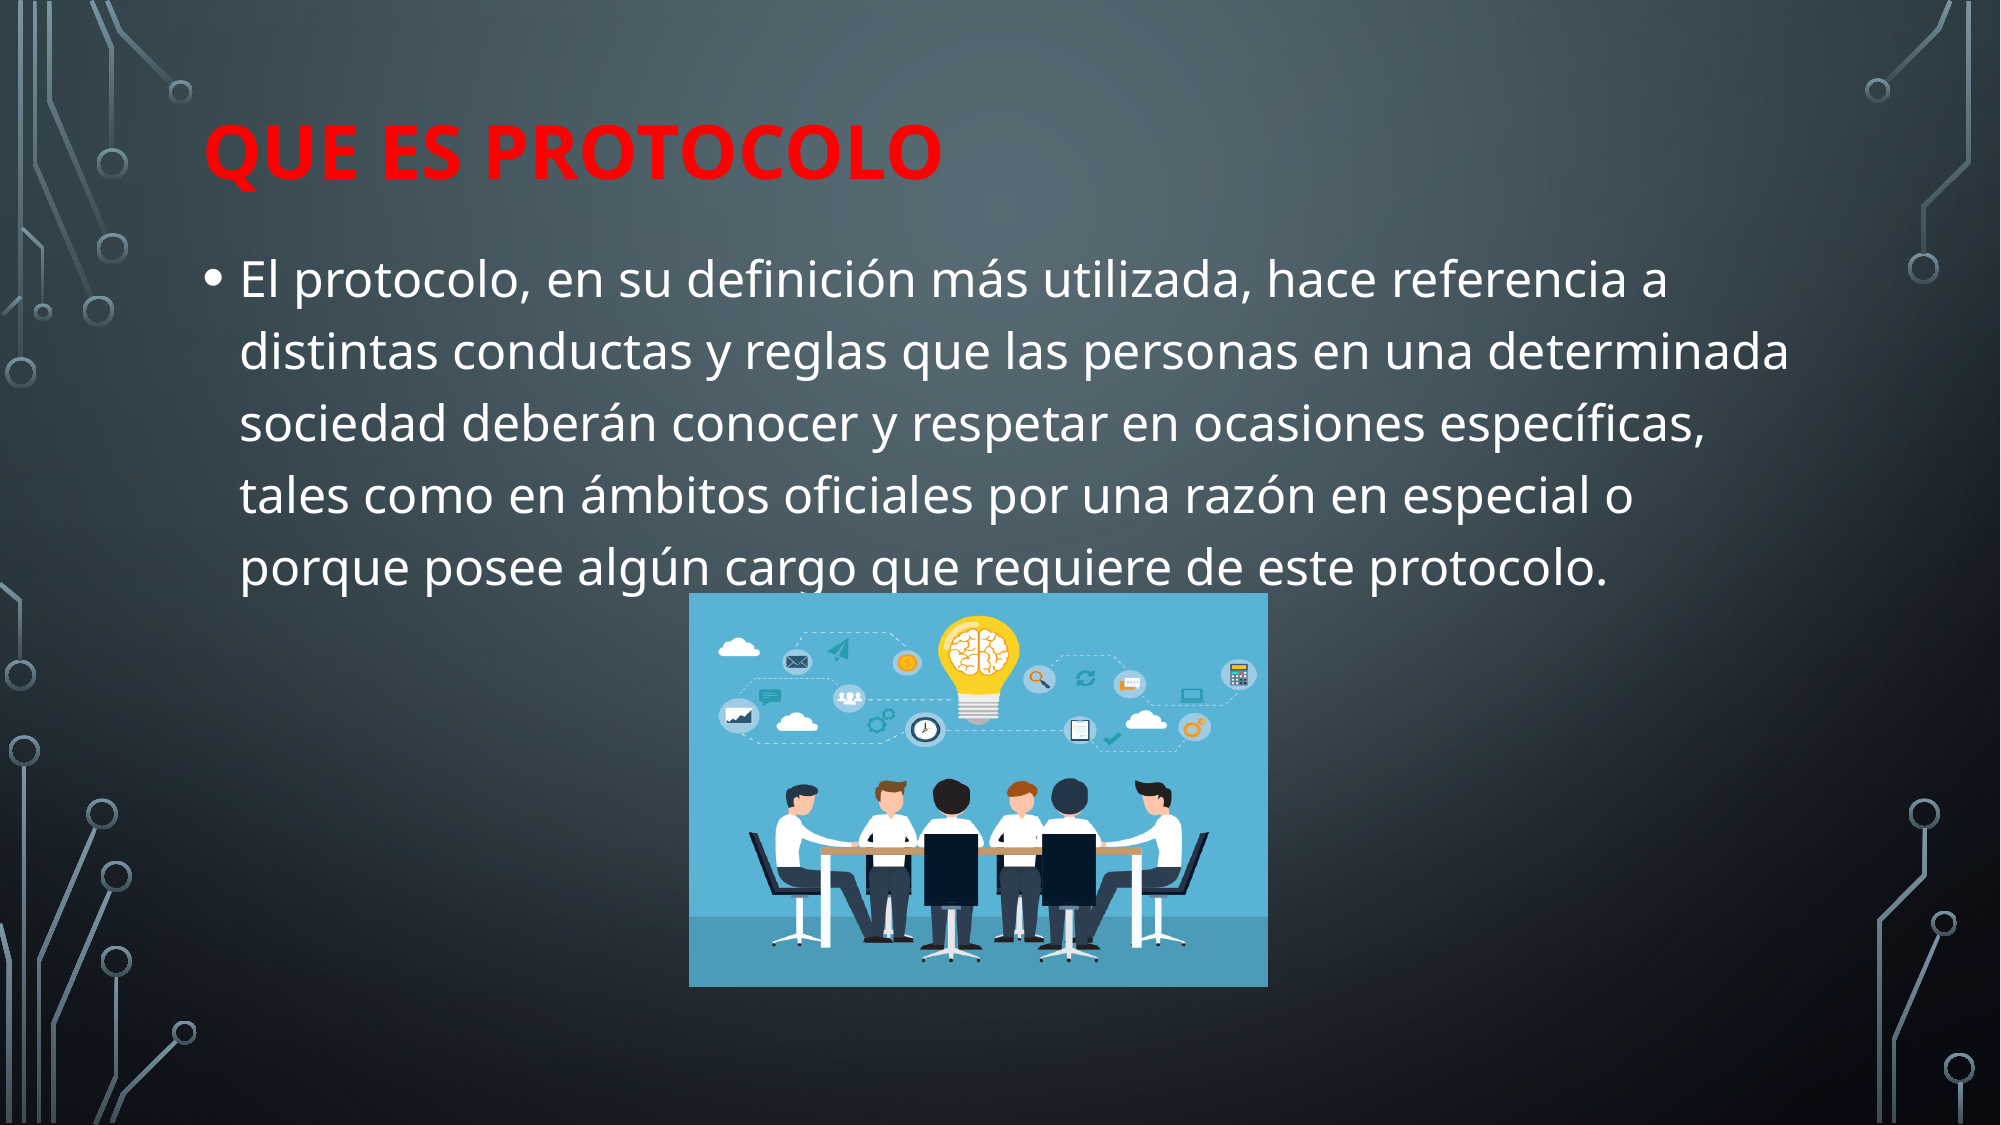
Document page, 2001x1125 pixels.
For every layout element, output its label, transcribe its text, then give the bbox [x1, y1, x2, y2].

picture [689, 593, 1268, 987]
title QUE ES PROTOCOLO [187, 34, 1813, 227]
list El protocolo, en su definición más utilizada, hace referencia a distintas conductas y reglas que las personas en una determinada sociedad deberán conocer y respetar en ocasiones específicas, tales como en ámbitos oficiales por una razón en especial o porque posee algún cargo que requiere de este protocolo. [187, 227, 1813, 809]
